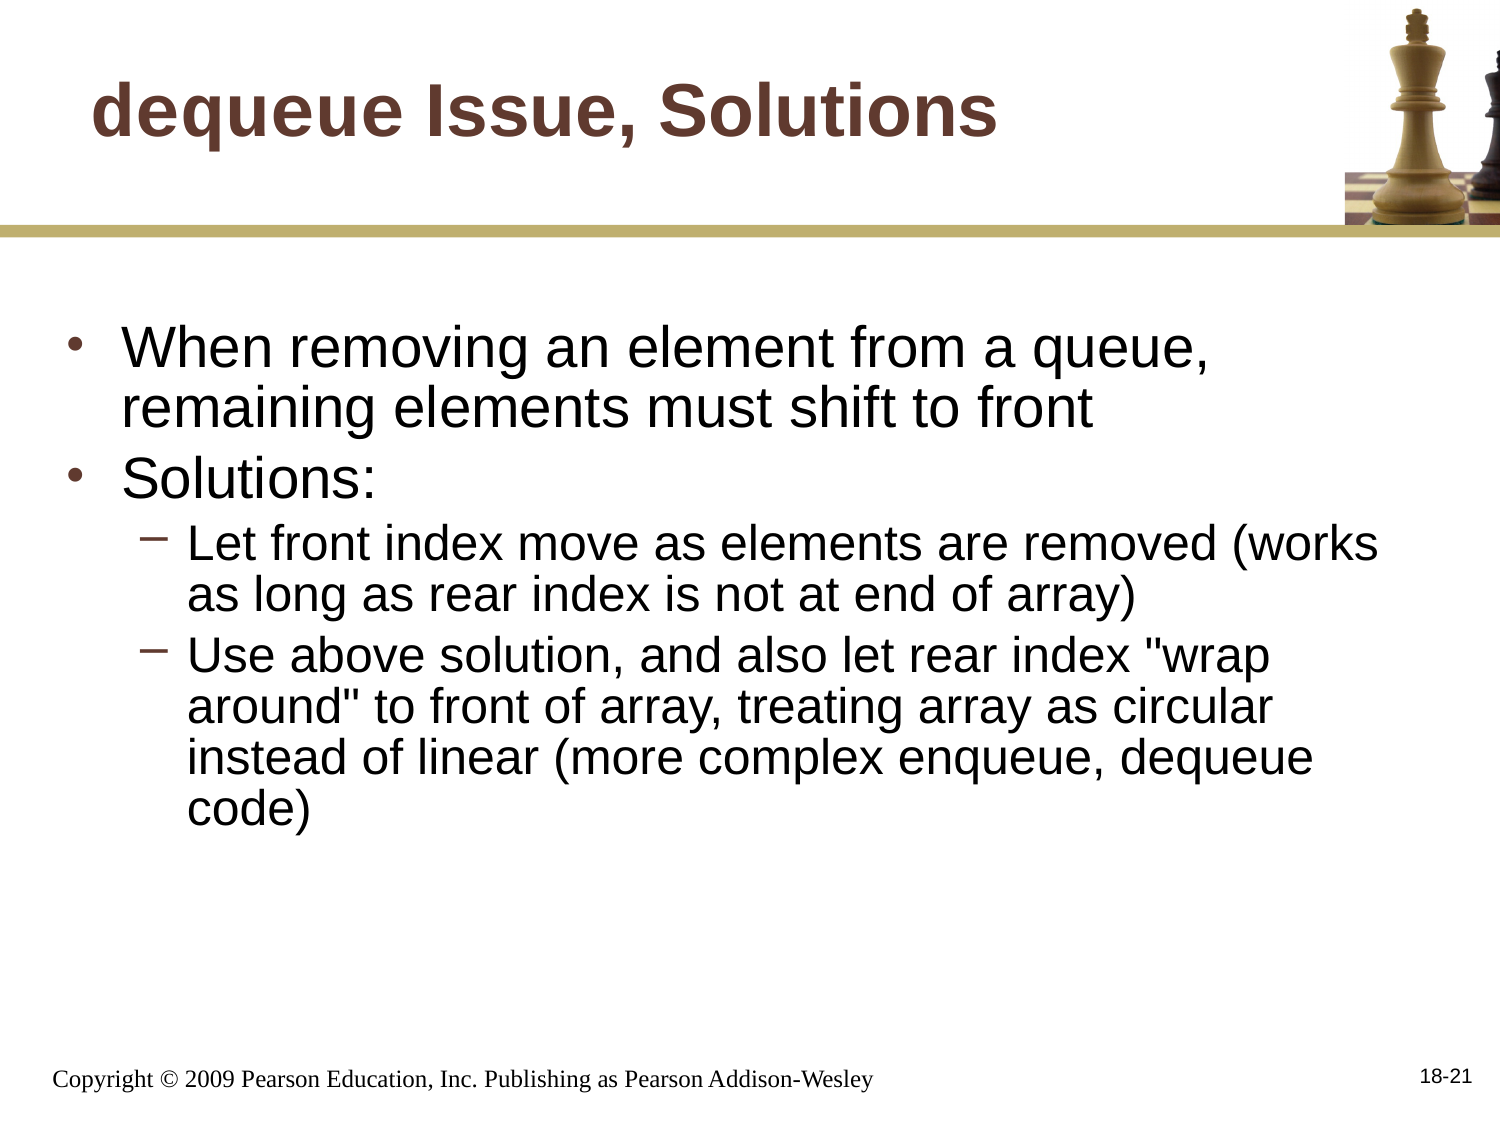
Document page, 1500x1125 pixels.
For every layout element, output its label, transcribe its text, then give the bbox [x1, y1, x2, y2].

list When removing an element from a queue, remaining elements must shift to front Solutions: Let front index move as elements are removed (works as long as rear index is not at end of array) Use above solution, and also let rear index "wrap around" to front of array, treating array as circular instead of linear (more complex enqueue, dequeue code) [50, 312, 1413, 988]
slide_number 18-21 [1175, 1037, 1488, 1113]
title dequeue Issue, Solutions [75, 12, 1325, 200]
